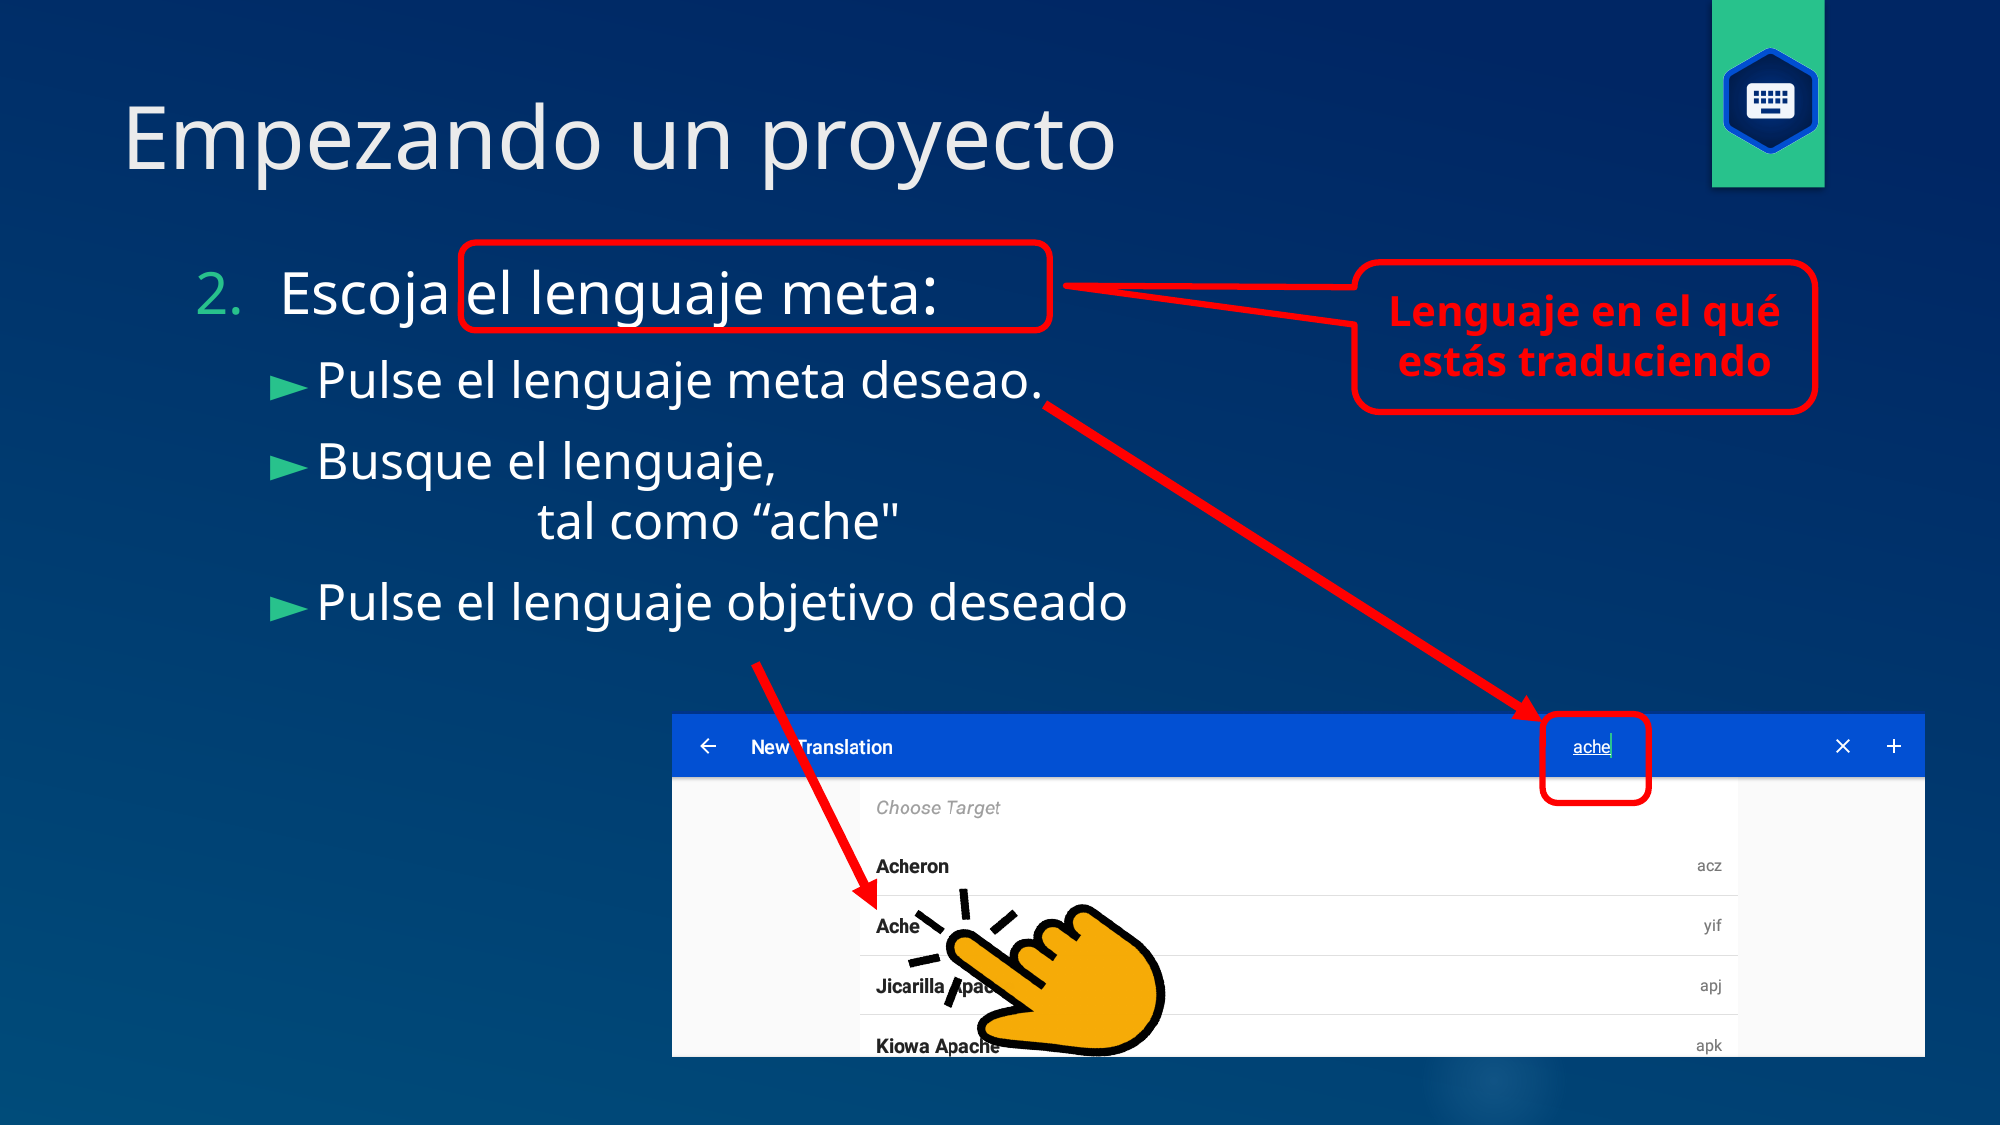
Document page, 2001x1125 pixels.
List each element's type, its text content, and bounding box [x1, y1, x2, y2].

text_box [1044, 404, 1543, 723]
title Empezando un proyecto [106, 74, 1649, 304]
list Escoja el lenguaje meta: Pulse el lenguaje meta deseao. Busque el lenguaje, tal como “ache" Pulse el lenguaje objetivo deseado [180, 239, 1648, 929]
picture [1722, 47, 1819, 155]
picture [672, 711, 1925, 1125]
text_box [460, 242, 1050, 331]
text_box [1354, 262, 1816, 413]
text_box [755, 663, 878, 911]
